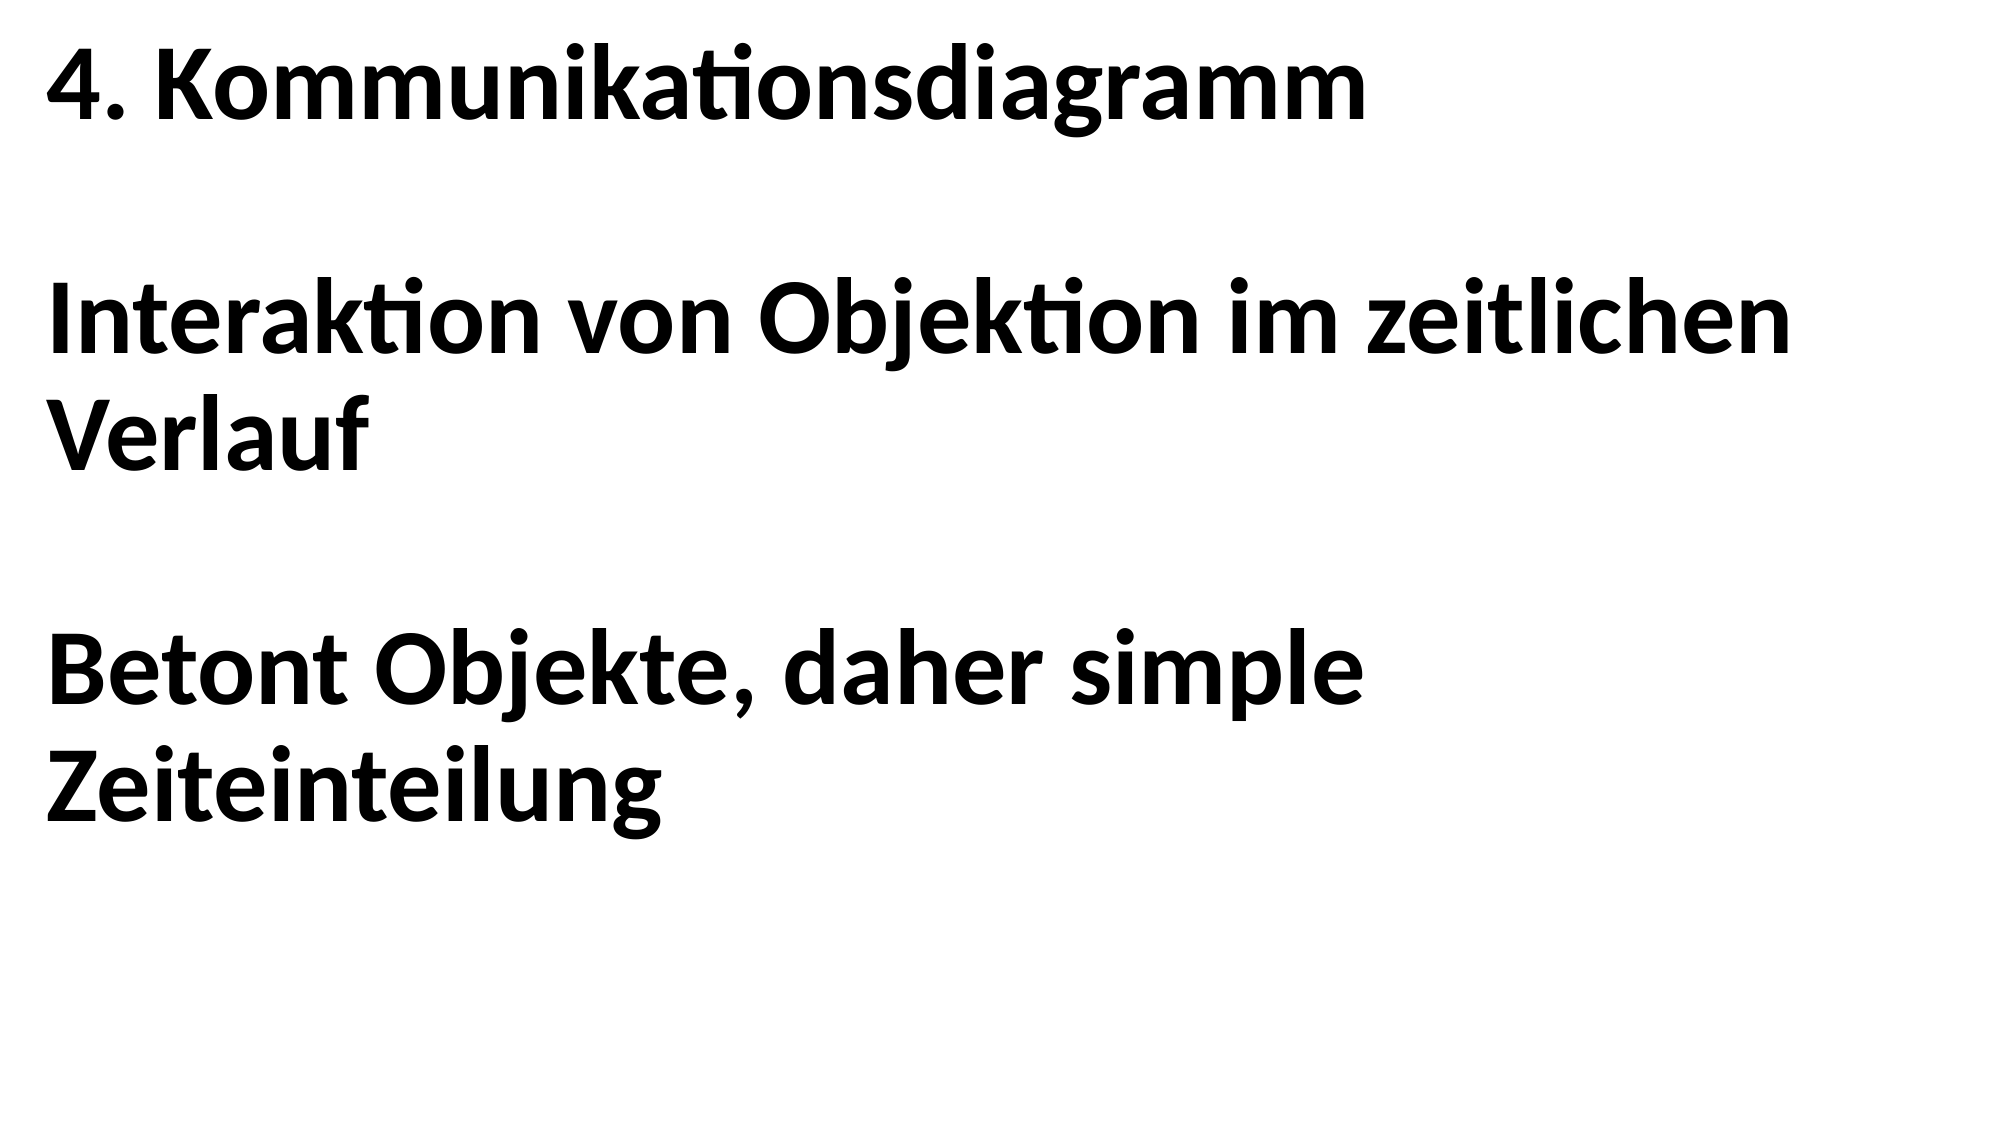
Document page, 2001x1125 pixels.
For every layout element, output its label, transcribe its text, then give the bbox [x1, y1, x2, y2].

title 4. Kommunikationsdiagramm Interaktion von Objektion im zeitlichen Verlauf Betont Objekte, daher simple Zeiteinteilung [31, 0, 2000, 1125]
